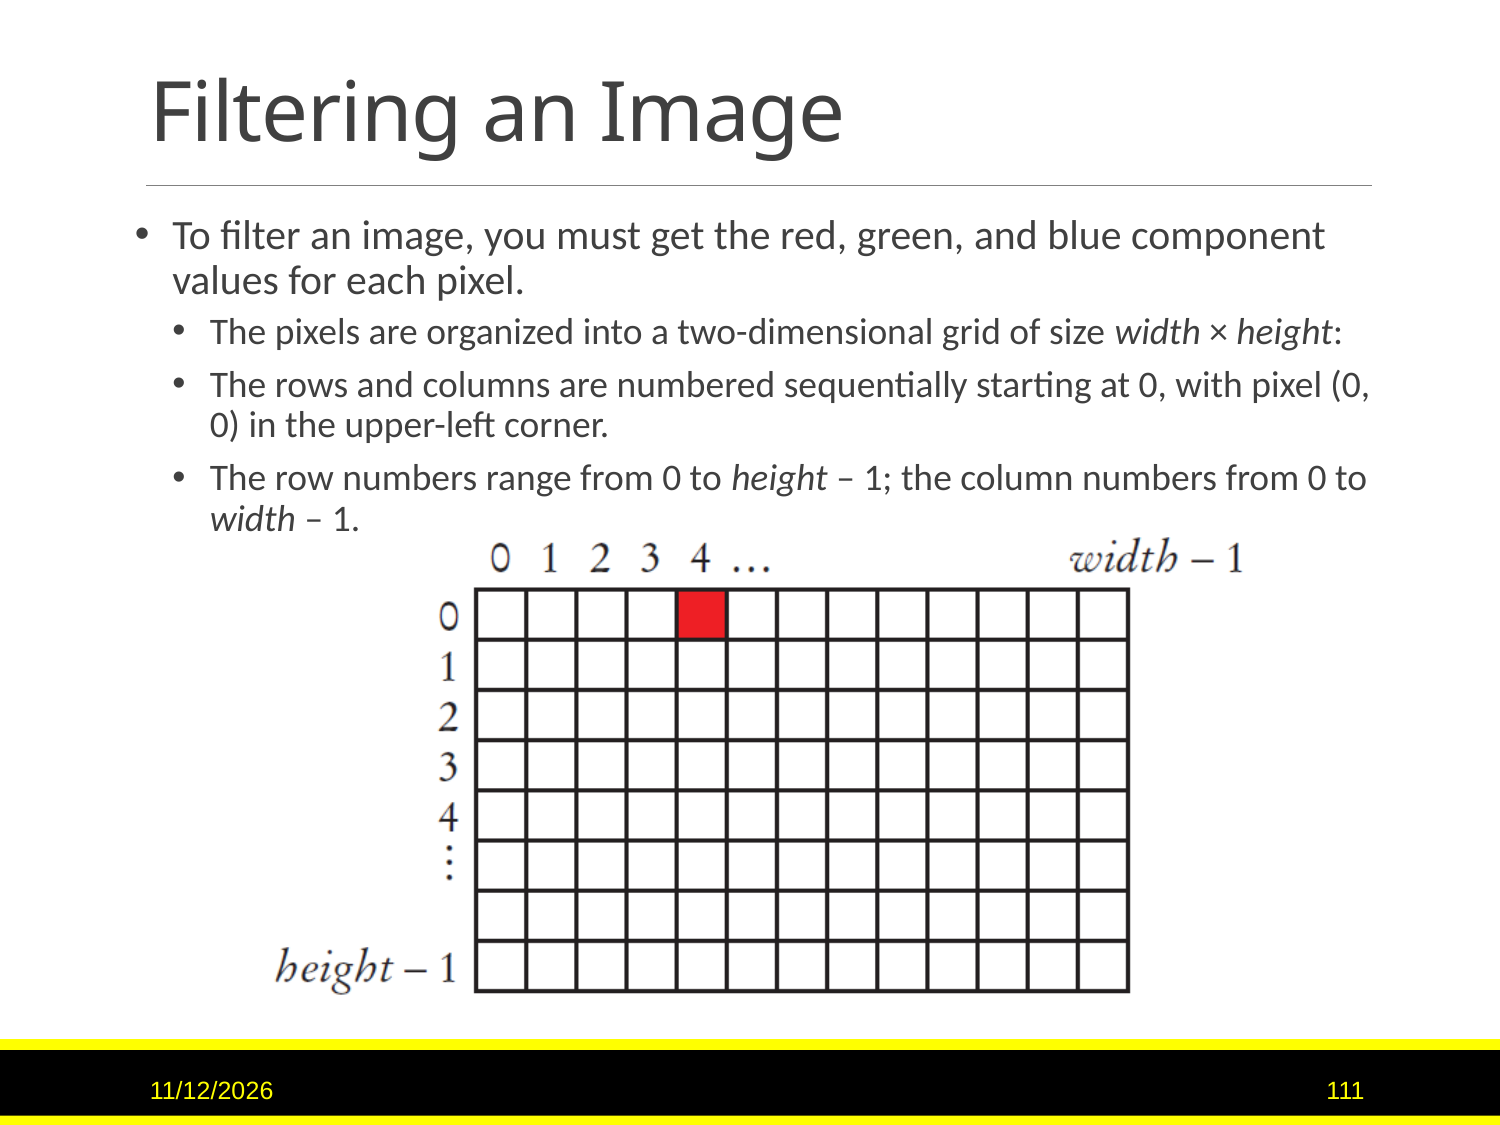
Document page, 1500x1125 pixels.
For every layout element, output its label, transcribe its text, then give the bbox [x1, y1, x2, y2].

picture [189, 510, 1310, 1038]
slide_number 111 [1217, 1059, 1380, 1120]
list To filter an image, you must get the red, green, and blue component values for each pixel. The pixels are organized into a two-dimensional grid of size width × height: The rows and columns are numbered sequentially starting at 0, with pixel (0, 0) in the upper-left corner. The row numbers range from 0 to height – 1; the column numbers from 0 to width – 1. [134, 205, 1373, 575]
title Filtering an Image [134, 47, 1373, 167]
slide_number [134, 1059, 440, 1120]
